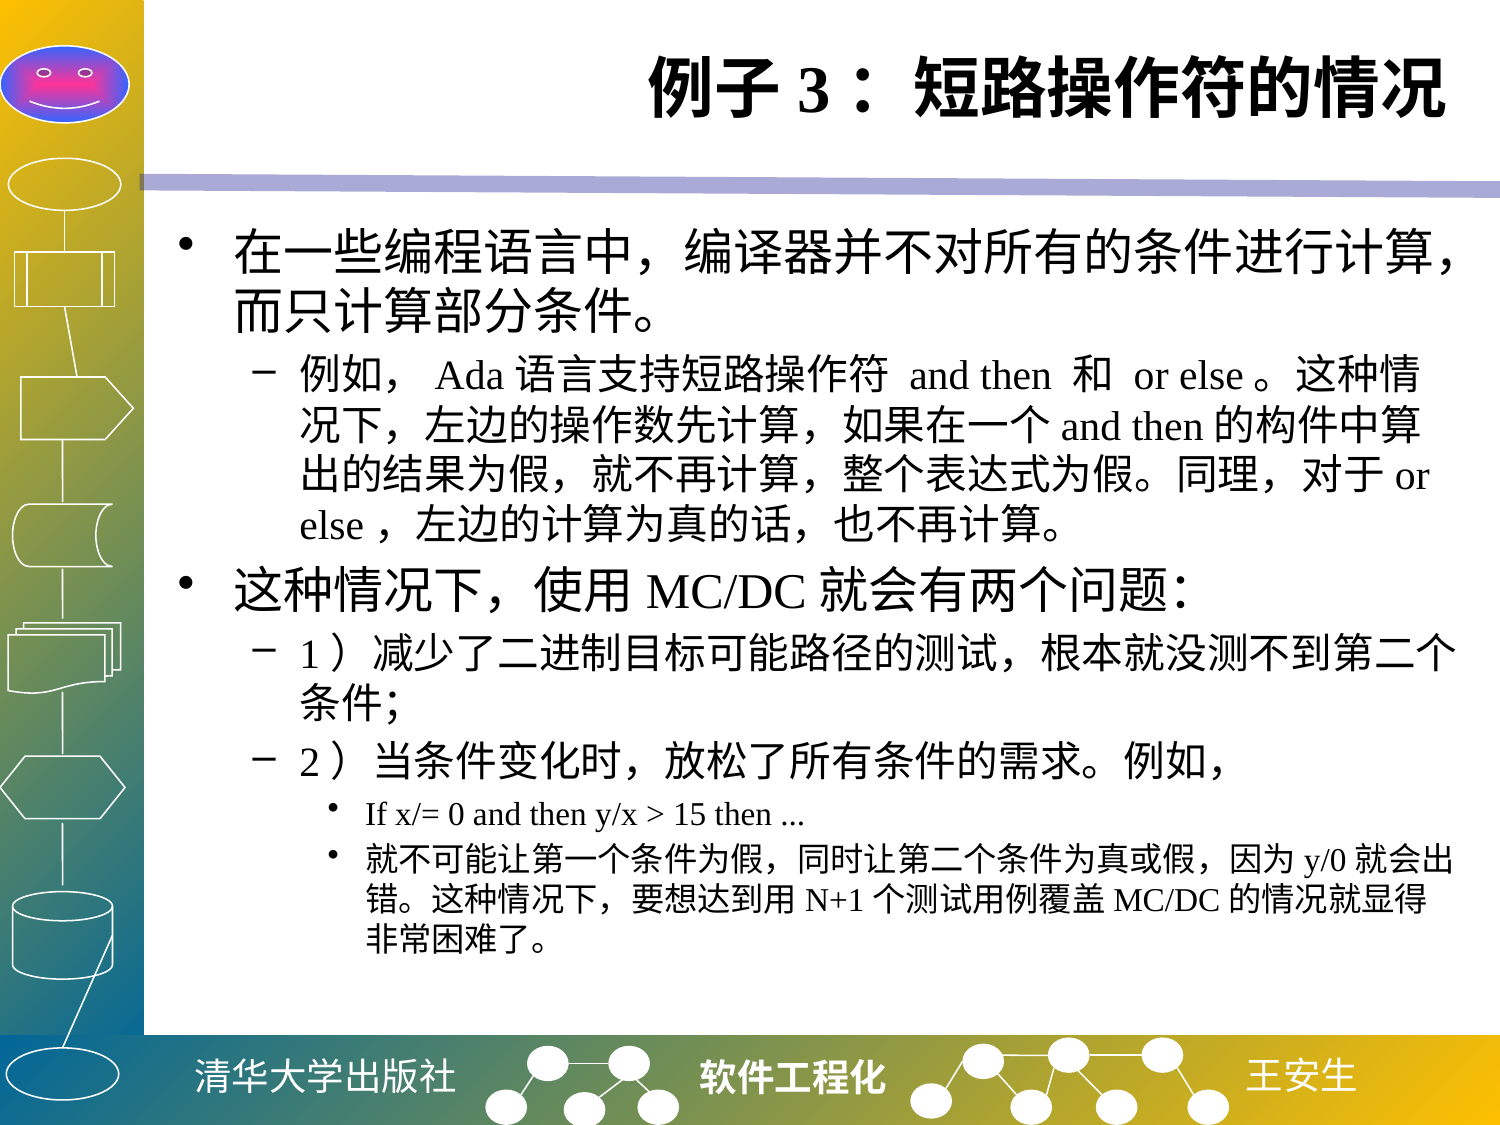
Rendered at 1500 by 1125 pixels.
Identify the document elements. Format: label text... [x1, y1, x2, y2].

title 例子3：短路操作符的情况 [187, 24, 1463, 147]
list 在一些编程语言中，编译器并不对所有的条件进行计算，而只计算部分条件。 例如，Ada语言支持短路操作符 and then 和 or else。这种情况下，左边的操作数先计算，如果在一个and then的构件中算出的结果为假，就不再计算，整个表达式为假。同理，对于or else，左边的计算为真的话，也不再计算。 这种情况下，使用MC/DC就会有两个问题： 1）减少了二进制目标可能路径的测试，根本就没测不到第二个条件； 2）当条件变化时，放松了所有条件的需求。例如， If x/= 0 and then y/x > 15 then ... 就不可能让第一个条件为假，同时让第二个条件为真或假，因为y/0就会出错。这种情况下，要想达到用N+1个测试用例覆盖MC/DC的情况就显得非常困难了。 [162, 212, 1476, 1017]
